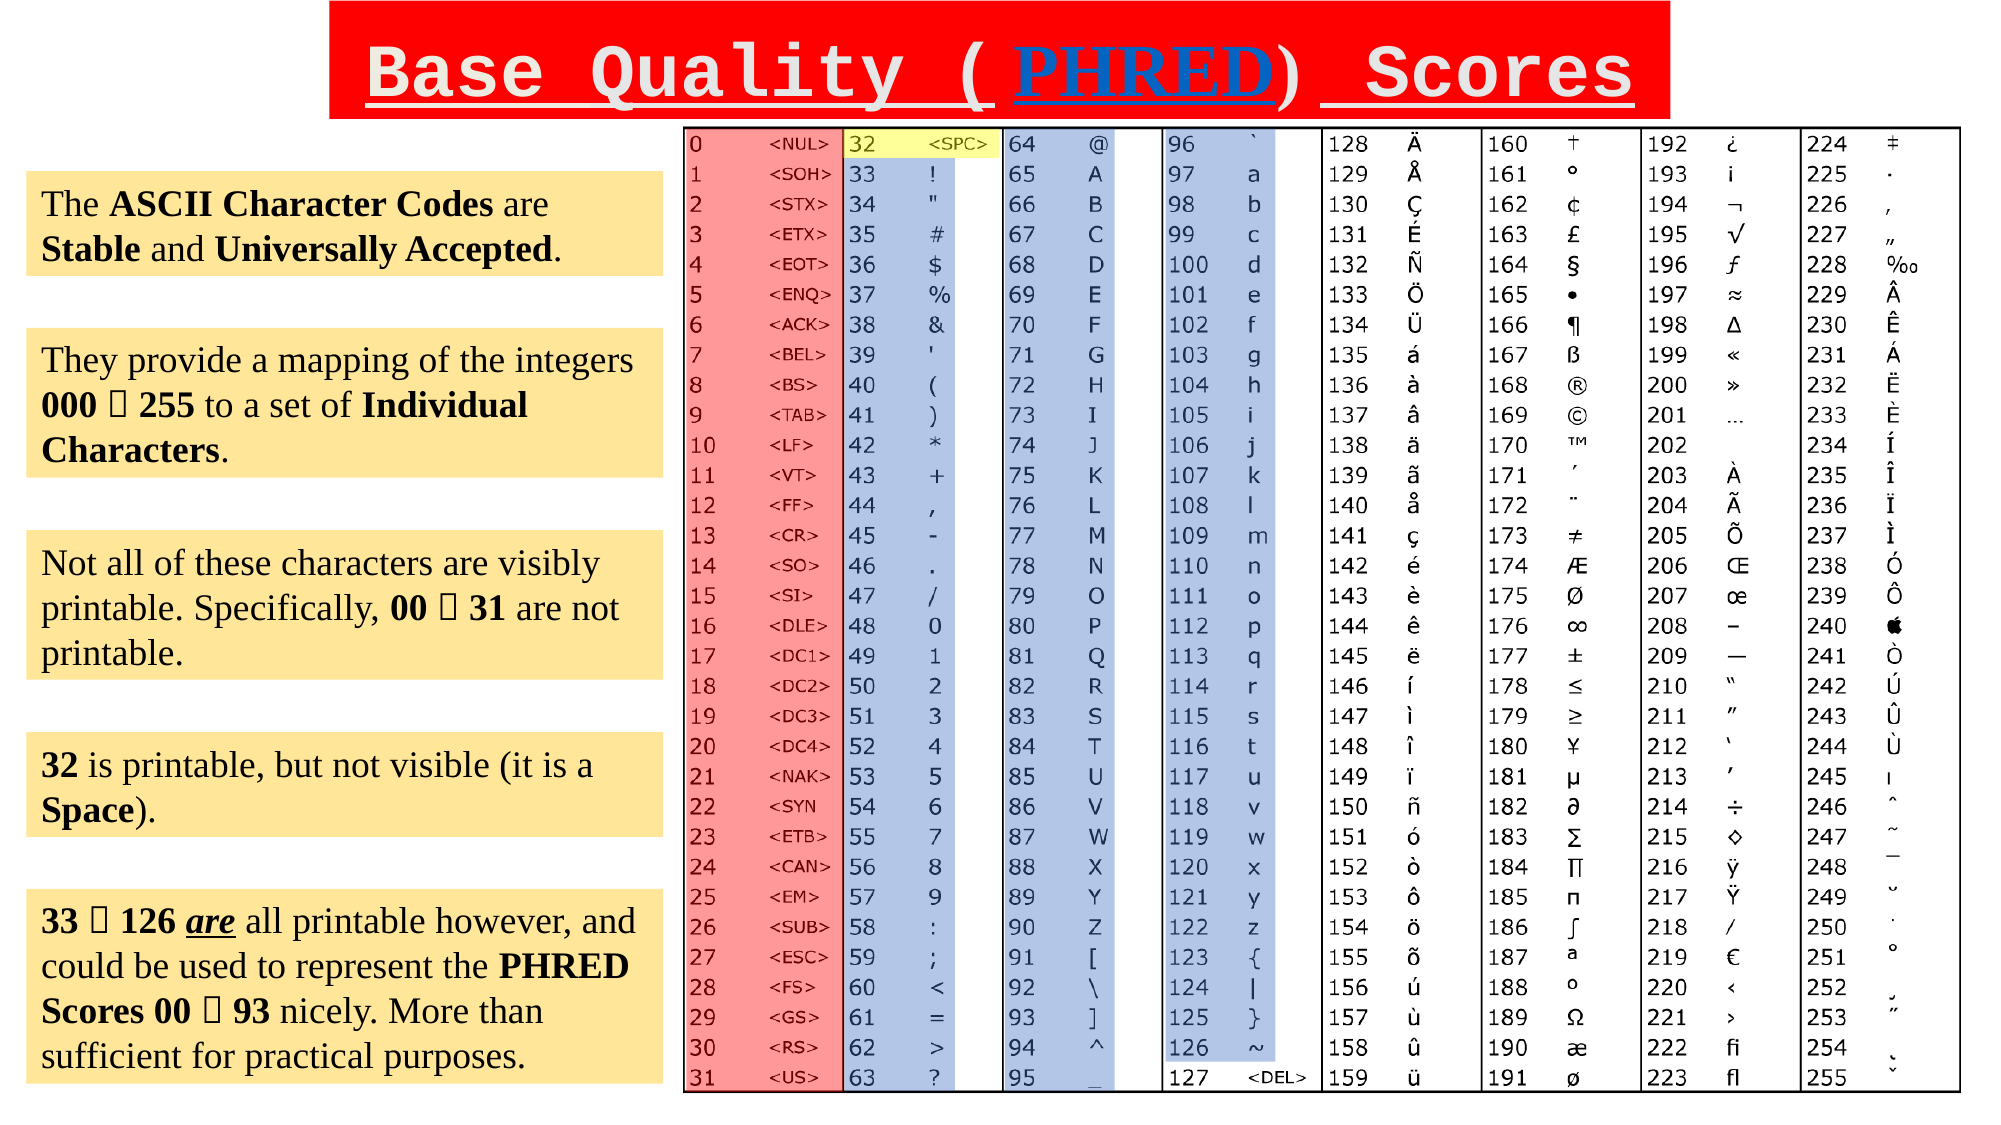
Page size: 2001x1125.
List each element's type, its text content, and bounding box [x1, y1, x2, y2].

text_box Base Quality ( PHRED) Scores [329, 0, 1671, 119]
text_box 32 is printable, but not visible (it is a Space). [26, 732, 664, 837]
text_box Not all of these characters are visibly printable. Specifically, 00  31 are not printable. [26, 530, 664, 680]
text_box The ASCII Character Codes are Stable and Universally Accepted. [26, 171, 664, 276]
text_box They provide a mapping of the integers 000  255 to a set of Individual Characters. [26, 327, 664, 478]
picture [677, 119, 1967, 1100]
text_box 33  126 are all printable however, and could be used to represent the PHRED Scores 00  93 nicely. More than sufficient for practical purposes. [26, 888, 664, 1084]
